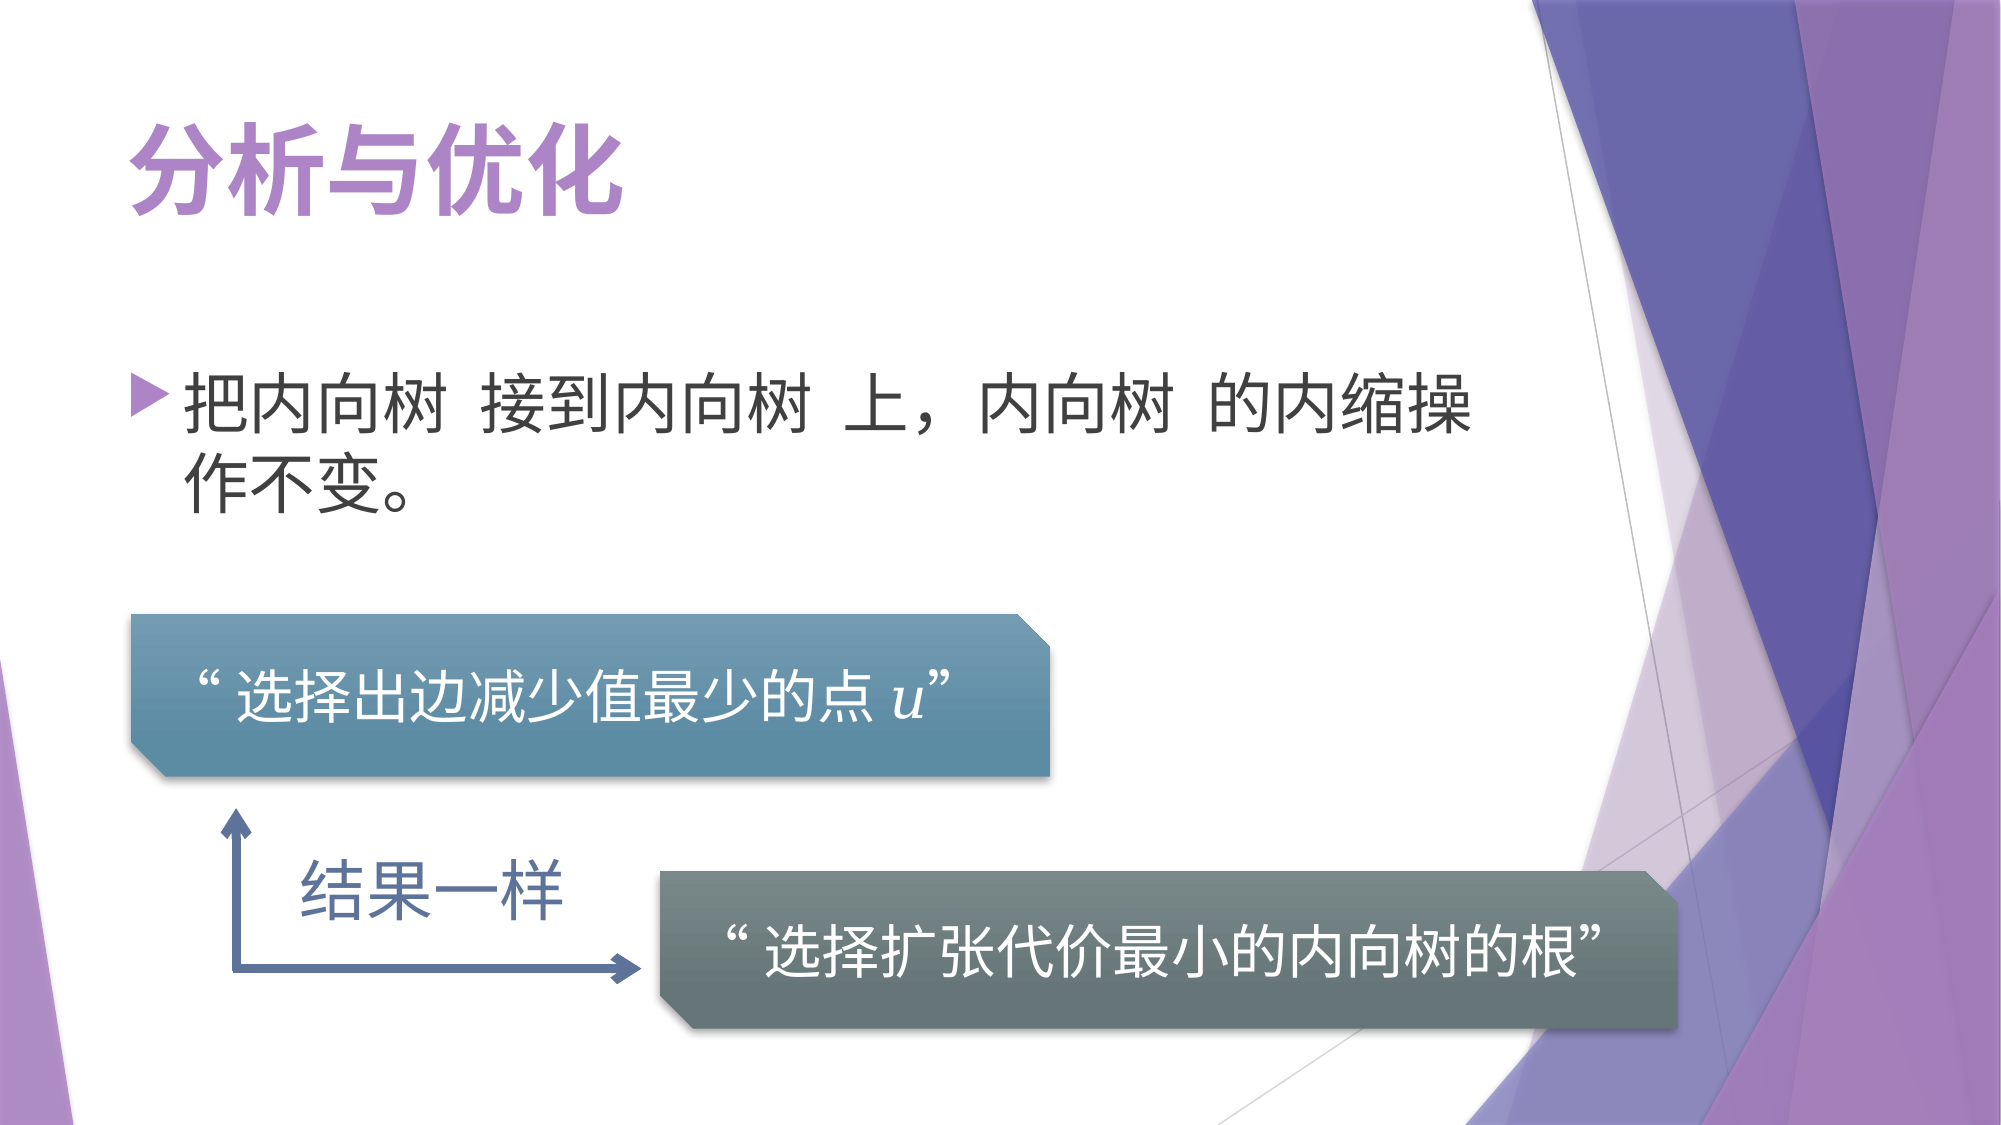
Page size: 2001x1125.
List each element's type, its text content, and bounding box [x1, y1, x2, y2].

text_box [232, 807, 642, 972]
text_box “选择出边减少值最少的点 𝑢” [131, 613, 1051, 777]
title 分析与优化 [111, 99, 1522, 317]
slide_number 15 [1409, 991, 1522, 1051]
text_box “选择扩张代价最小的内向树的根” [659, 871, 1679, 1029]
